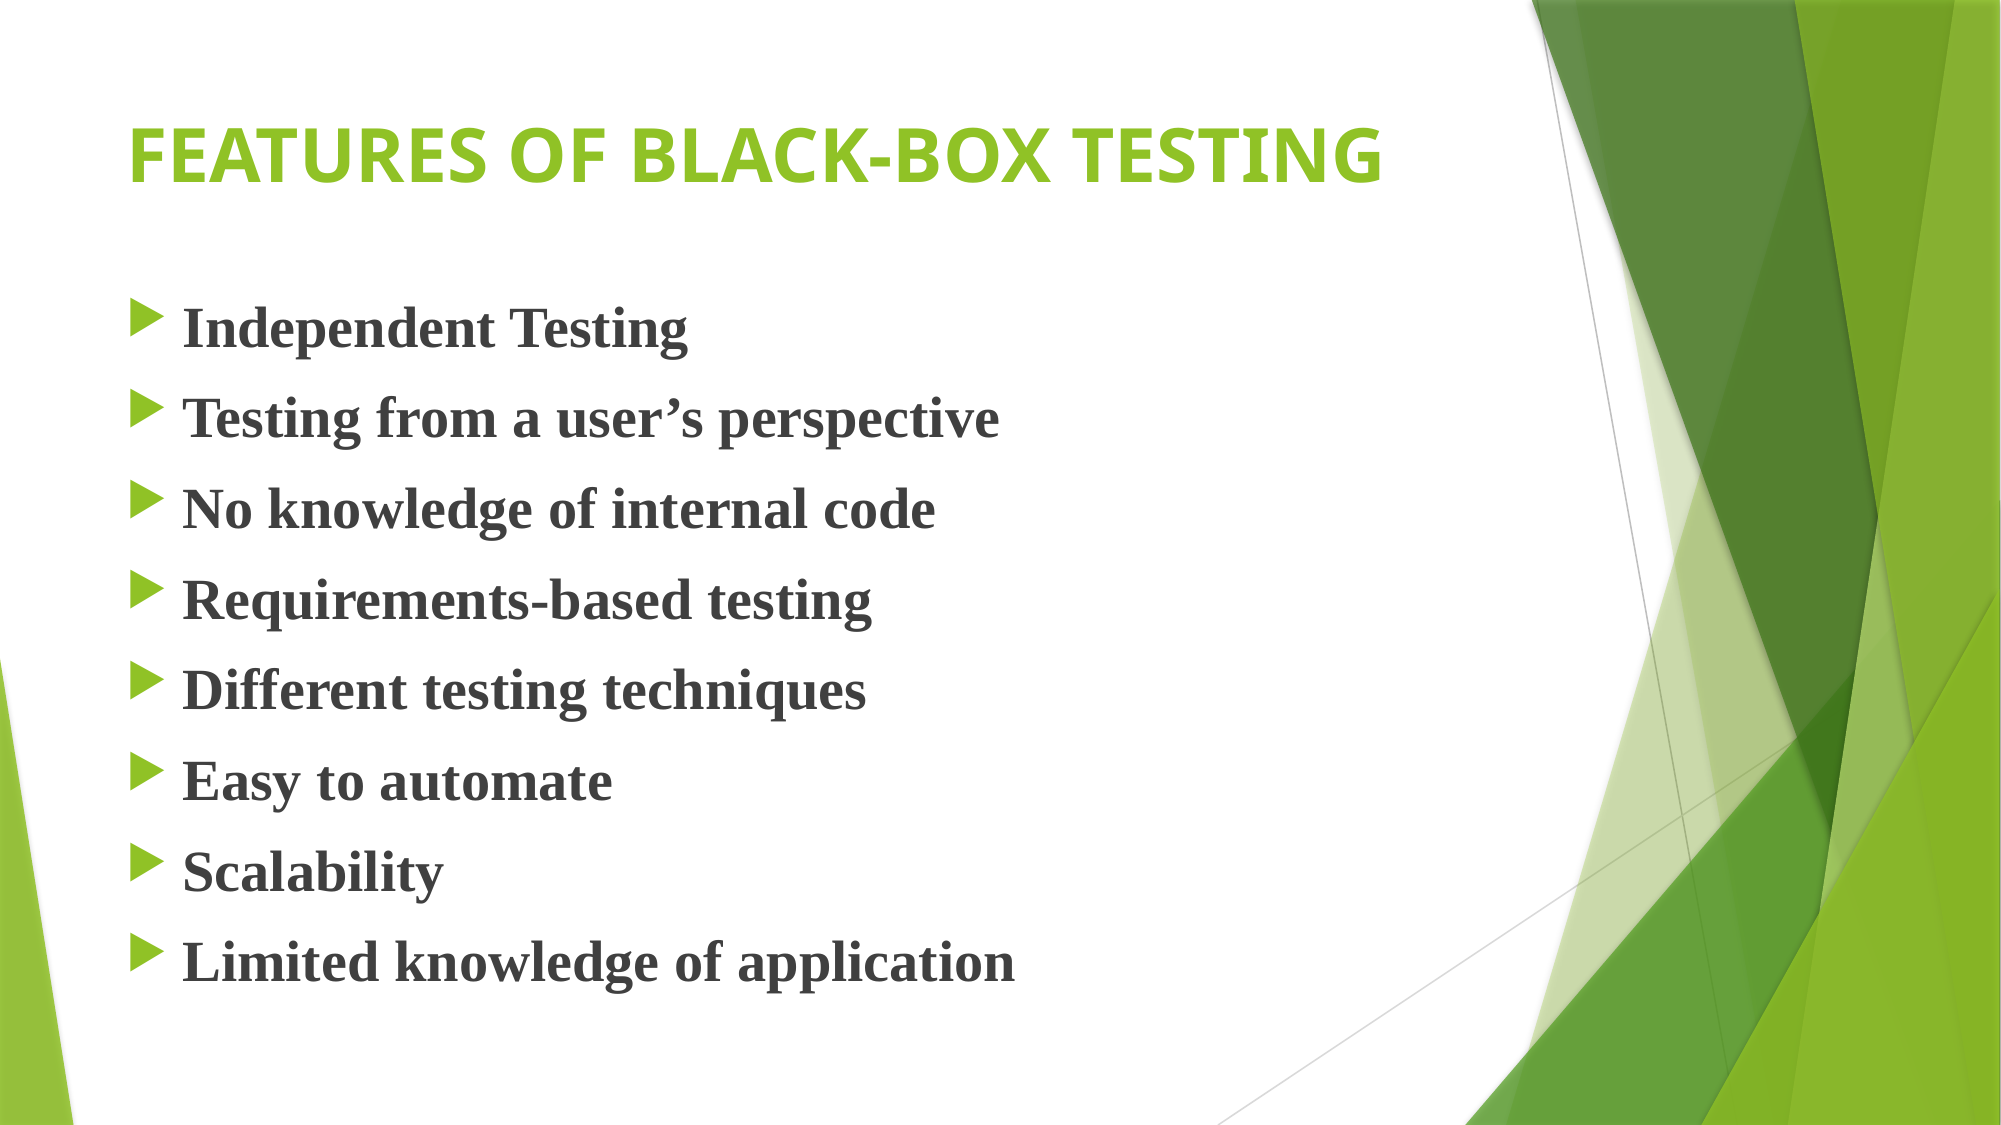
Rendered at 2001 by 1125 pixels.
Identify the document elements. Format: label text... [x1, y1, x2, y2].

title FEATURES OF BLACK-BOX TESTING [111, 99, 1522, 237]
list Independent Testing Testing from a user’s perspective No knowledge of internal code Requirements-based testing Different testing techniques Easy to automate Scalability Limited knowledge of application [111, 281, 1935, 1084]
